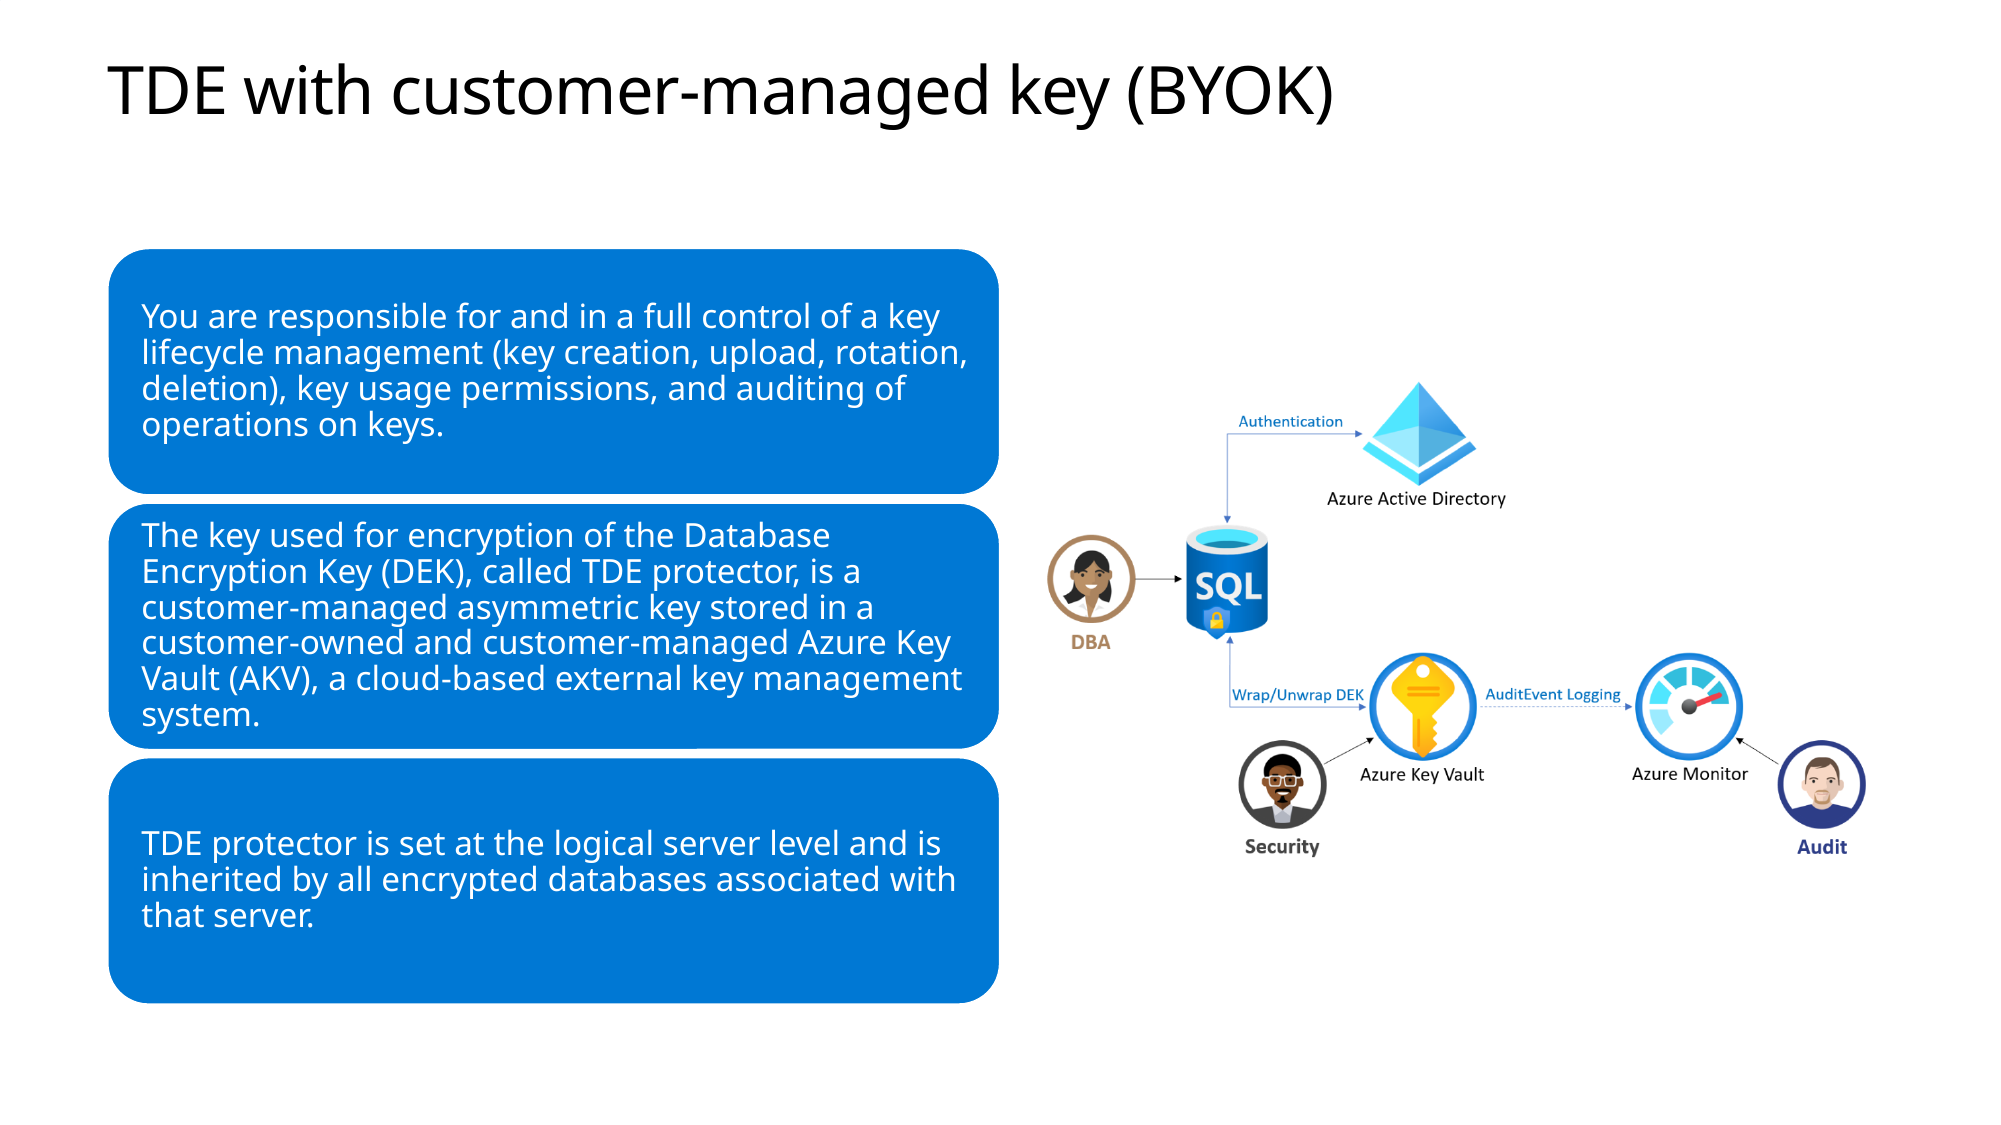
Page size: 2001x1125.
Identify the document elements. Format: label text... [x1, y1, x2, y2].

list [107, 230, 1000, 1022]
title TDE with customer-managed key (BYOK) [107, 52, 1893, 129]
picture [1023, 379, 1893, 873]
